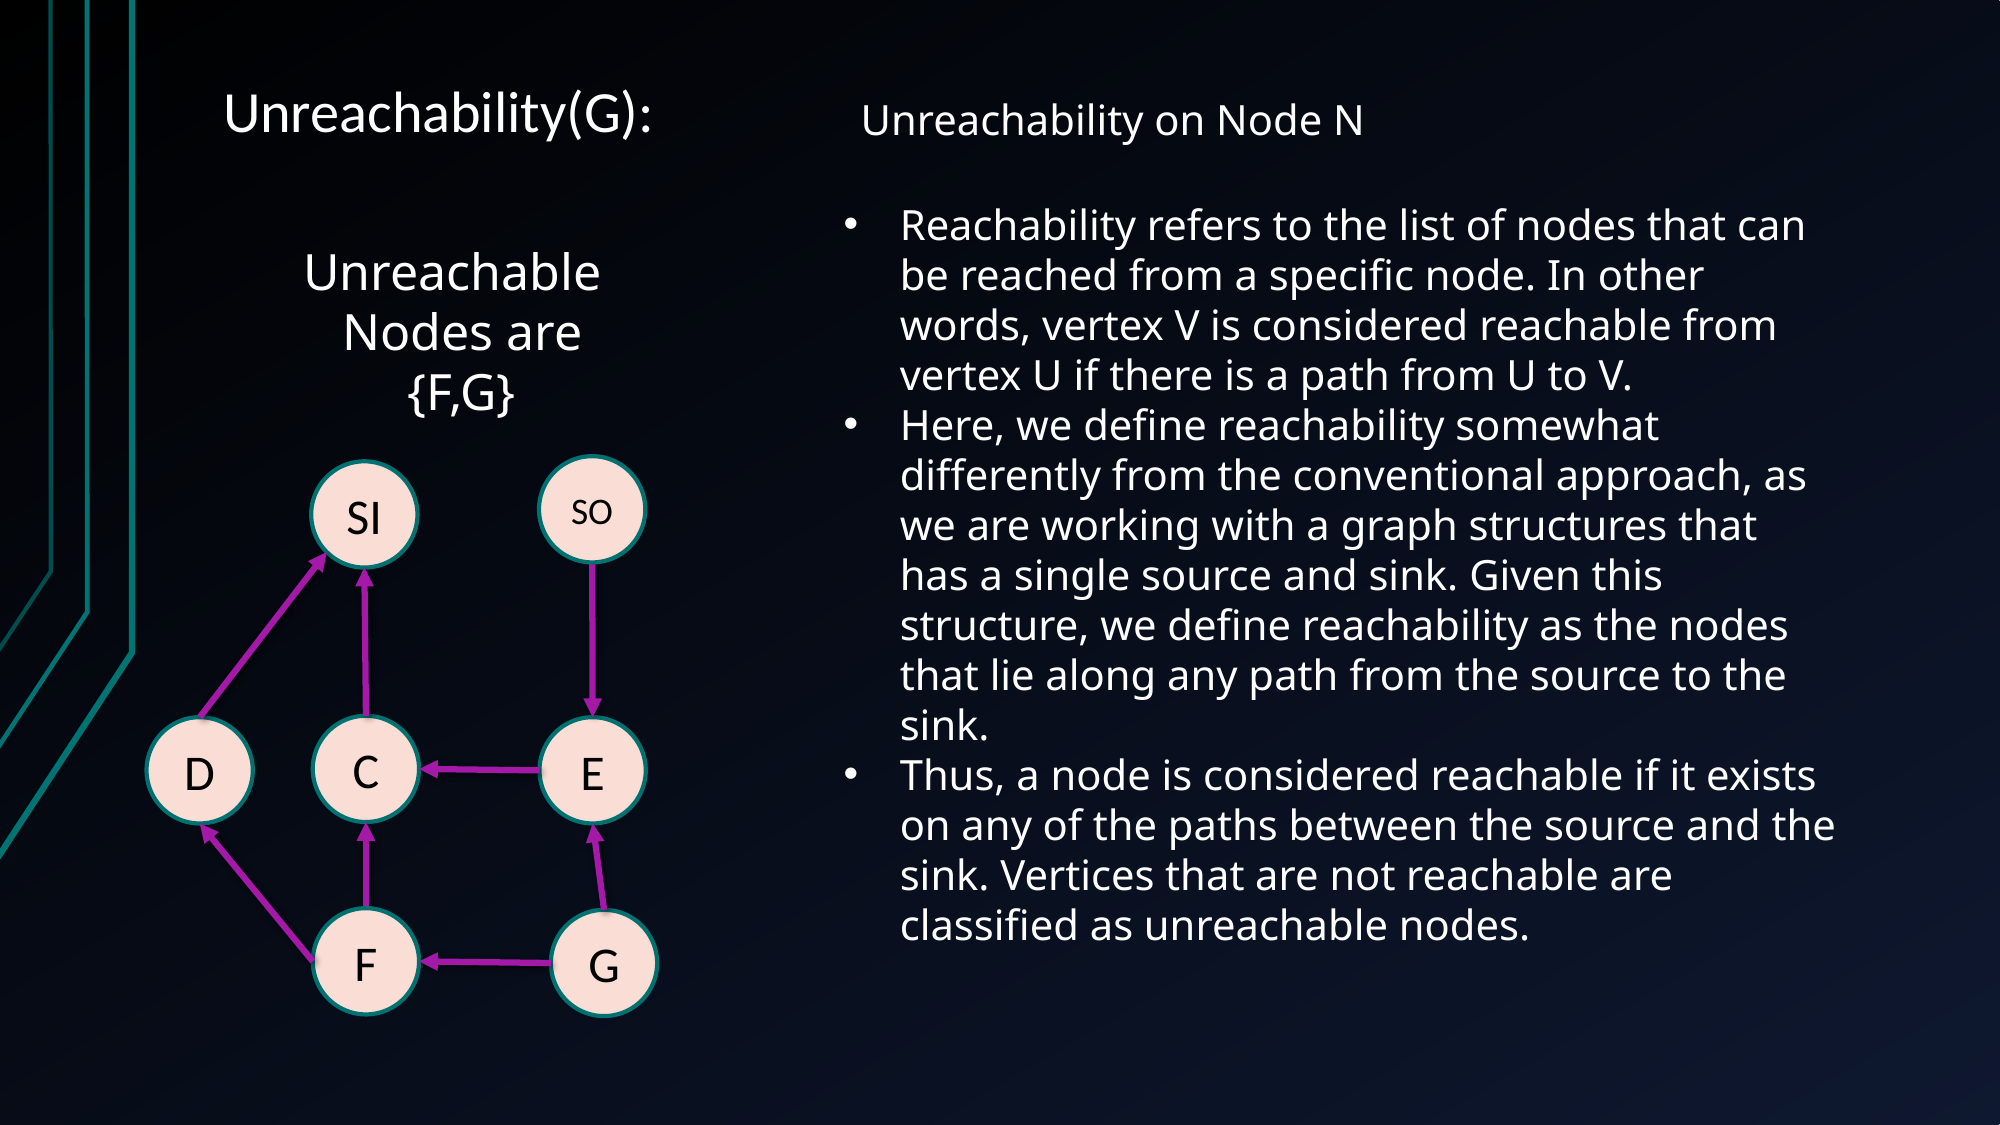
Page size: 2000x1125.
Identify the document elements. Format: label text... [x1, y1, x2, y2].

text_box Reachability refers to the list of nodes that can be reached from a specific node. In other words, vertex V is considered reachable from vertex U if there is a path from U to V. Here, we define reachability somewhat differently from the conventional approach, as we are working with a graph structures that has a single source and sink. Given this structure, we define reachability as the nodes that lie along any path from the source to the sink. Thus, a node is considered reachable if it exists on any of the paths between the source and the sink. Vertices that are not reachable are classified as unreachable nodes. [828, 191, 1852, 957]
text_box SO [536, 454, 648, 565]
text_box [199, 551, 327, 718]
text_box C [310, 713, 421, 824]
text_box G [549, 908, 660, 1019]
text_box D [144, 715, 255, 826]
text_box Unreachability(G): [208, 66, 681, 152]
text_box E [537, 715, 648, 826]
text_box SI [309, 459, 420, 570]
text_box Unreachability on Node N [845, 86, 1839, 152]
text_box F [311, 906, 421, 1017]
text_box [199, 823, 314, 962]
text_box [592, 823, 605, 911]
text_box Unreachable Nodes are {F,G} [288, 232, 640, 428]
